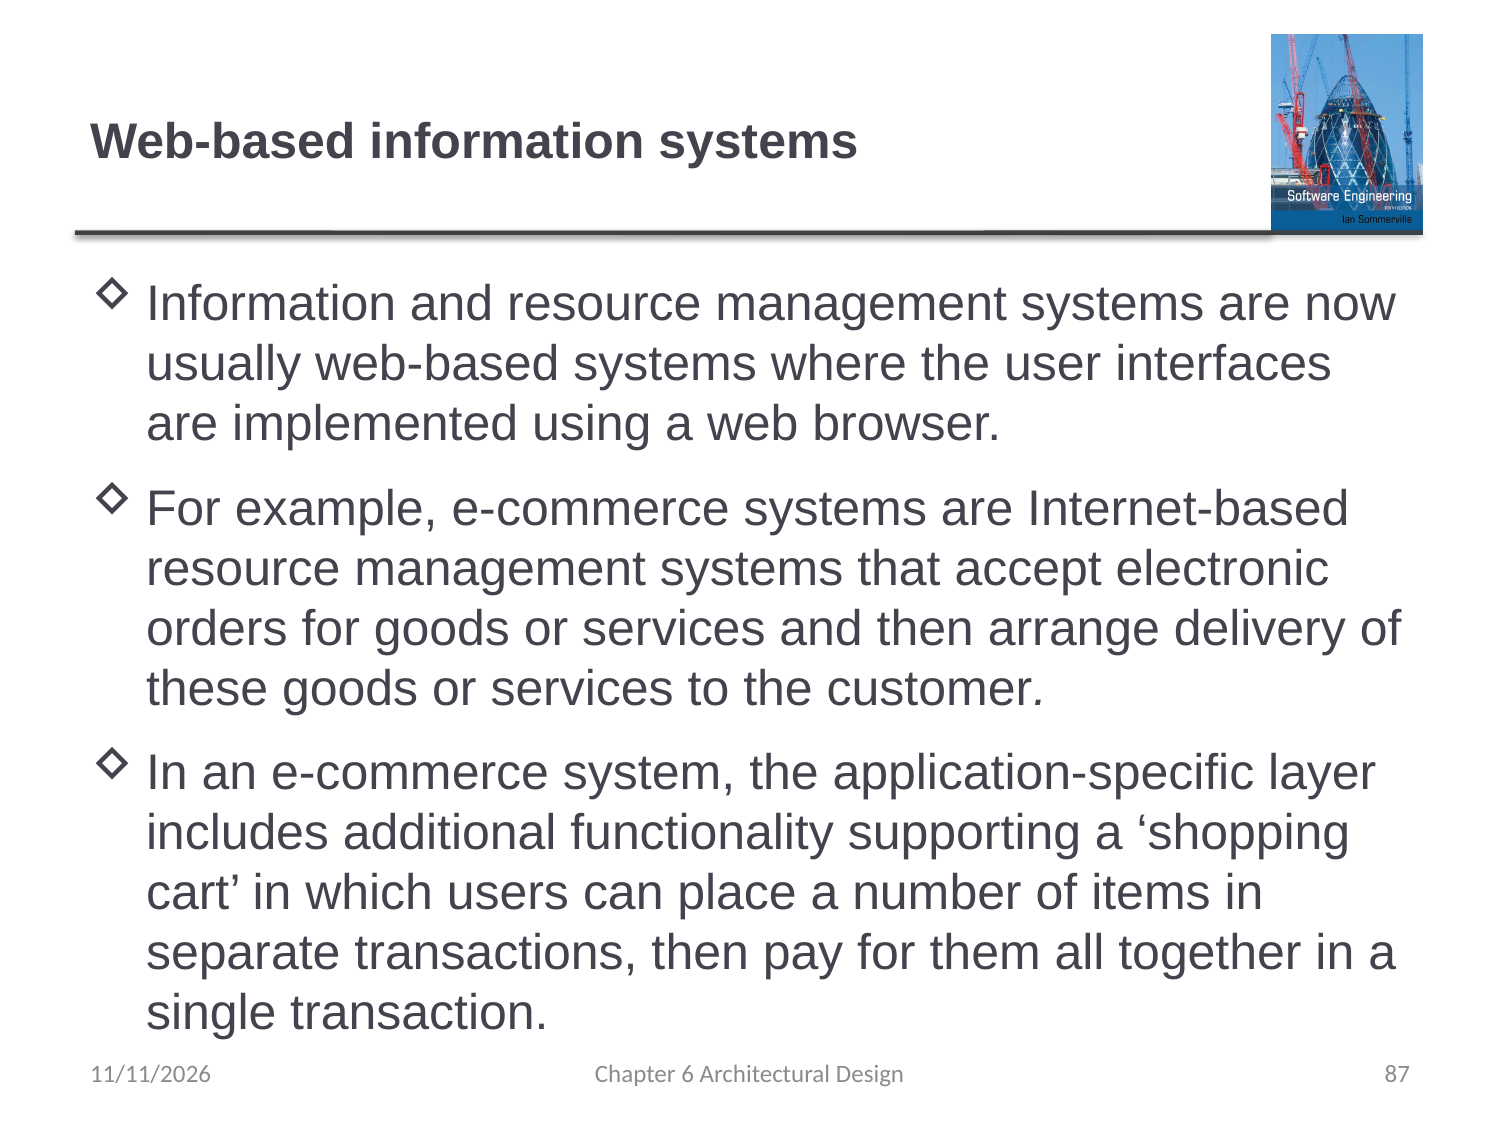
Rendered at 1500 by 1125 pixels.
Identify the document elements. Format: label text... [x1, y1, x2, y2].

picture [1271, 34, 1423, 230]
footer Chapter 6 Architectural Design [512, 1042, 988, 1103]
list Information and resource management systems are now usually web-based systems where the user interfaces are implemented using a web browser. For example, e-commerce systems are Internet-based resource management systems that accept electronic orders for goods or services and then arrange delivery of these goods or services to the customer. In an e-commerce system, the application-specific layer includes additional functionality supporting a ‘shopping cart’ in which users can place a number of items in separate transactions, then pay for them all together in a single transaction. [75, 262, 1425, 1005]
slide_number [75, 1042, 425, 1103]
title Web-based information systems [74, 44, 1272, 233]
slide_number 87 [1074, 1042, 1425, 1103]
